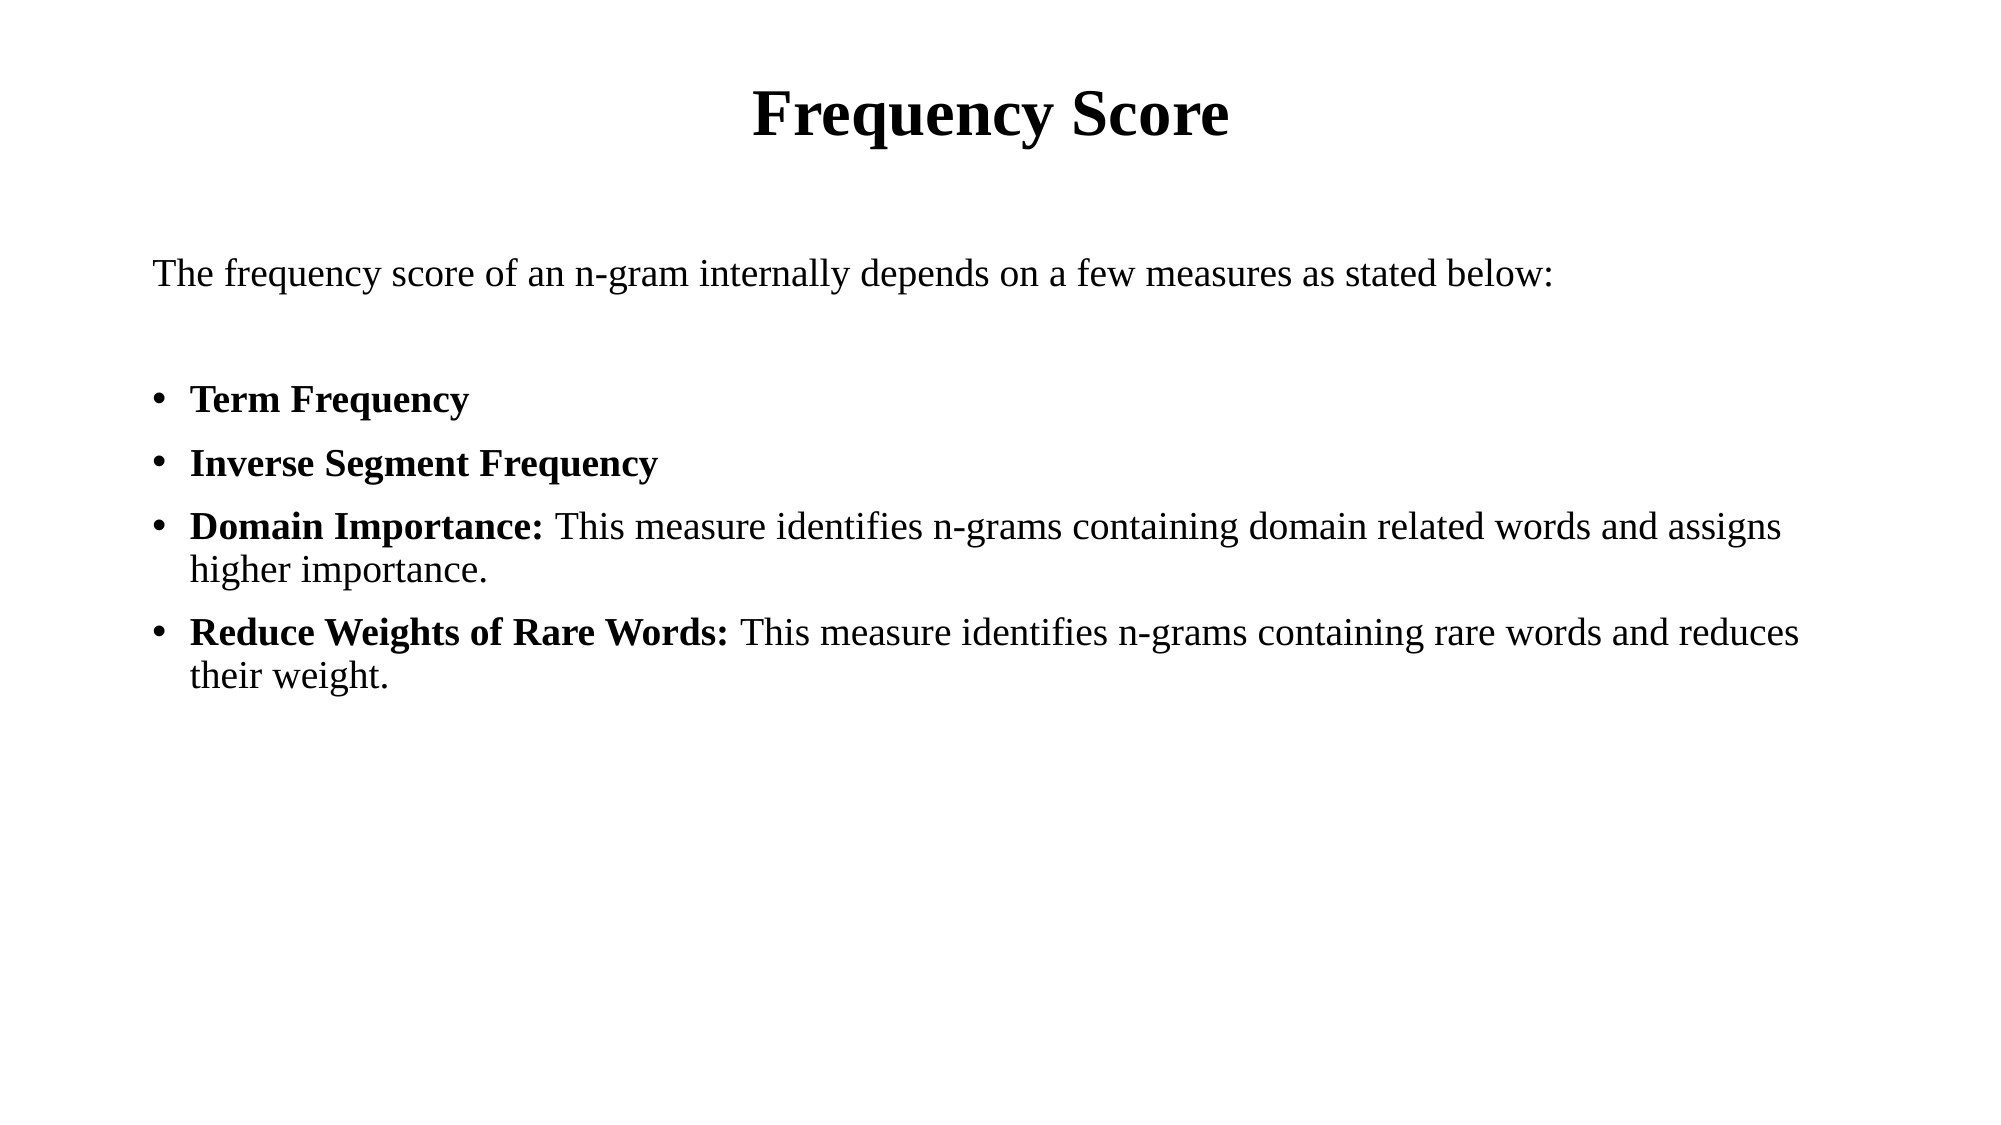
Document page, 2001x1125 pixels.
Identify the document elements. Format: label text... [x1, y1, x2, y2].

list The frequency score of an n-gram internally depends on a few measures as stated below: Term Frequency Inverse Segment Frequency Domain Importance: This measure identifies n-grams containing domain related words and assigns higher importance. Reduce Weights of Rare Words: This measure identifies n-grams containing rare words and reduces their weight. [137, 244, 1863, 962]
title Frequency Score [137, 59, 1863, 244]
